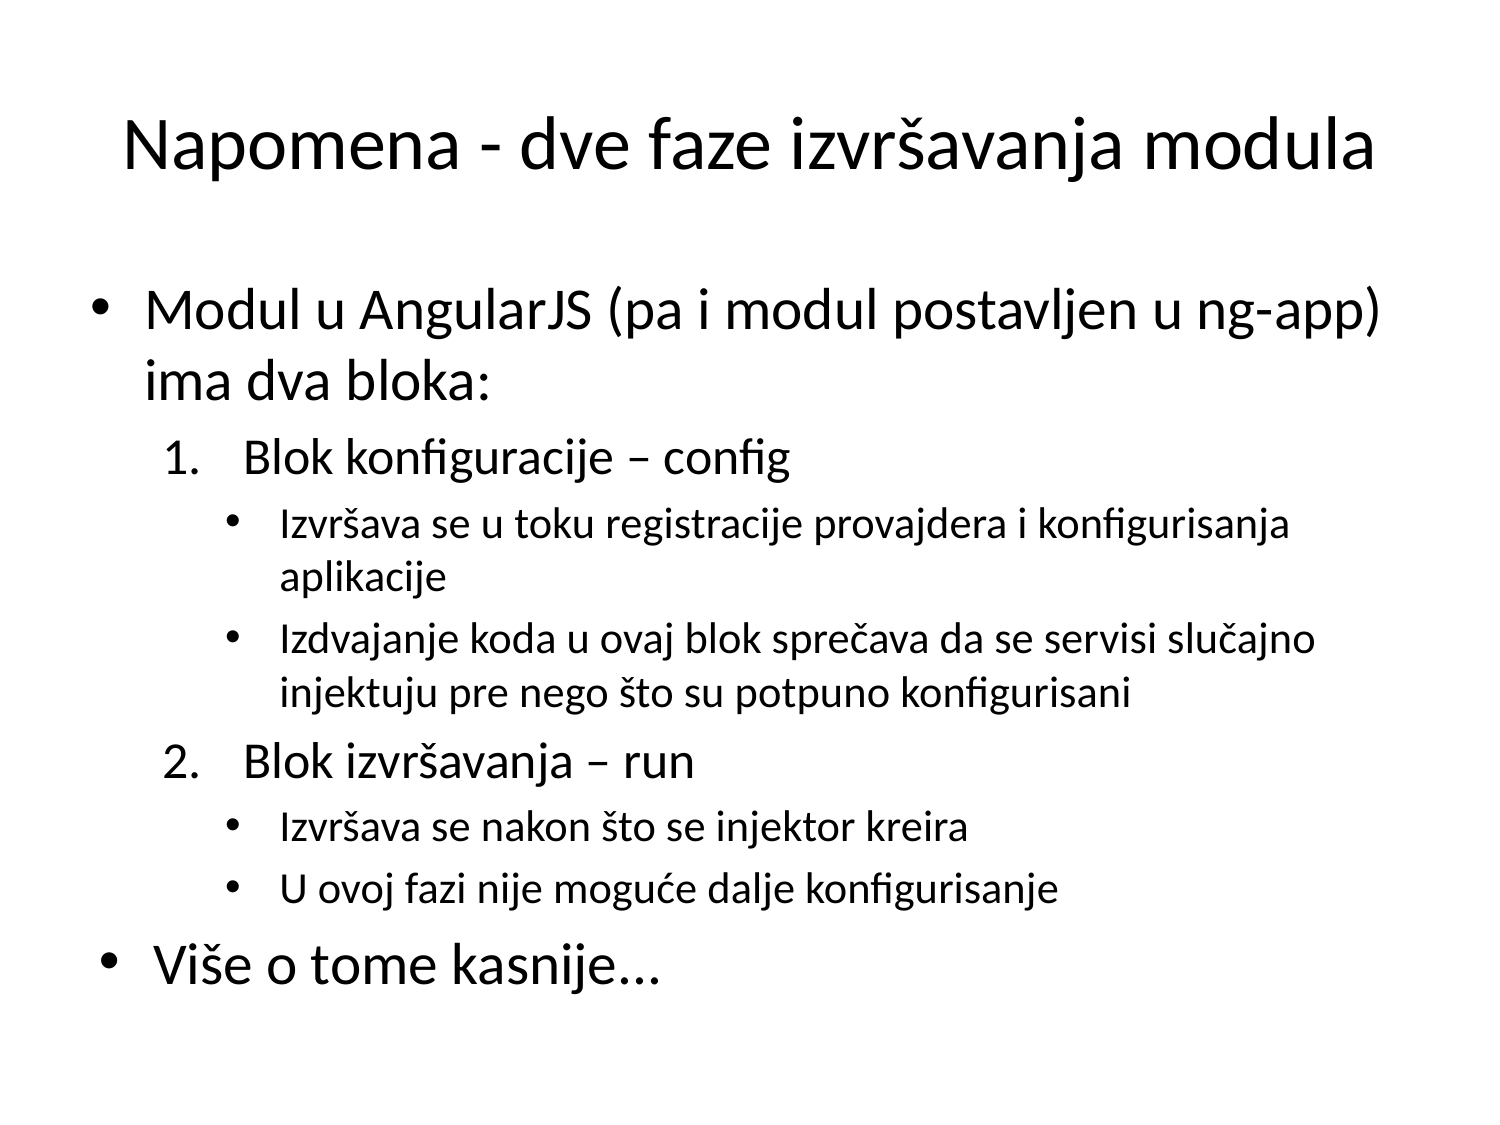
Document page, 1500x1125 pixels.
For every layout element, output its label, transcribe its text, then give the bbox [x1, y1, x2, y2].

title Napomena - dve faze izvršavanja modula [75, 45, 1425, 233]
list Modul u AngularJS (pa i modul postavljen u ng-app) ima dva bloka: Blok konfiguracije – config Izvršava se u toku registracije provajdera i konfigurisanja aplikacije Izdvajanje koda u ovaj blok sprečava da se servisi slučajno injektuju pre nego što su potpuno konfigurisani Blok izvršavanja – run Izvršava se nakon što se injektor kreira U ovoj fazi nije moguće dalje konfigurisanje Više o tome kasnije... [75, 262, 1425, 1005]
